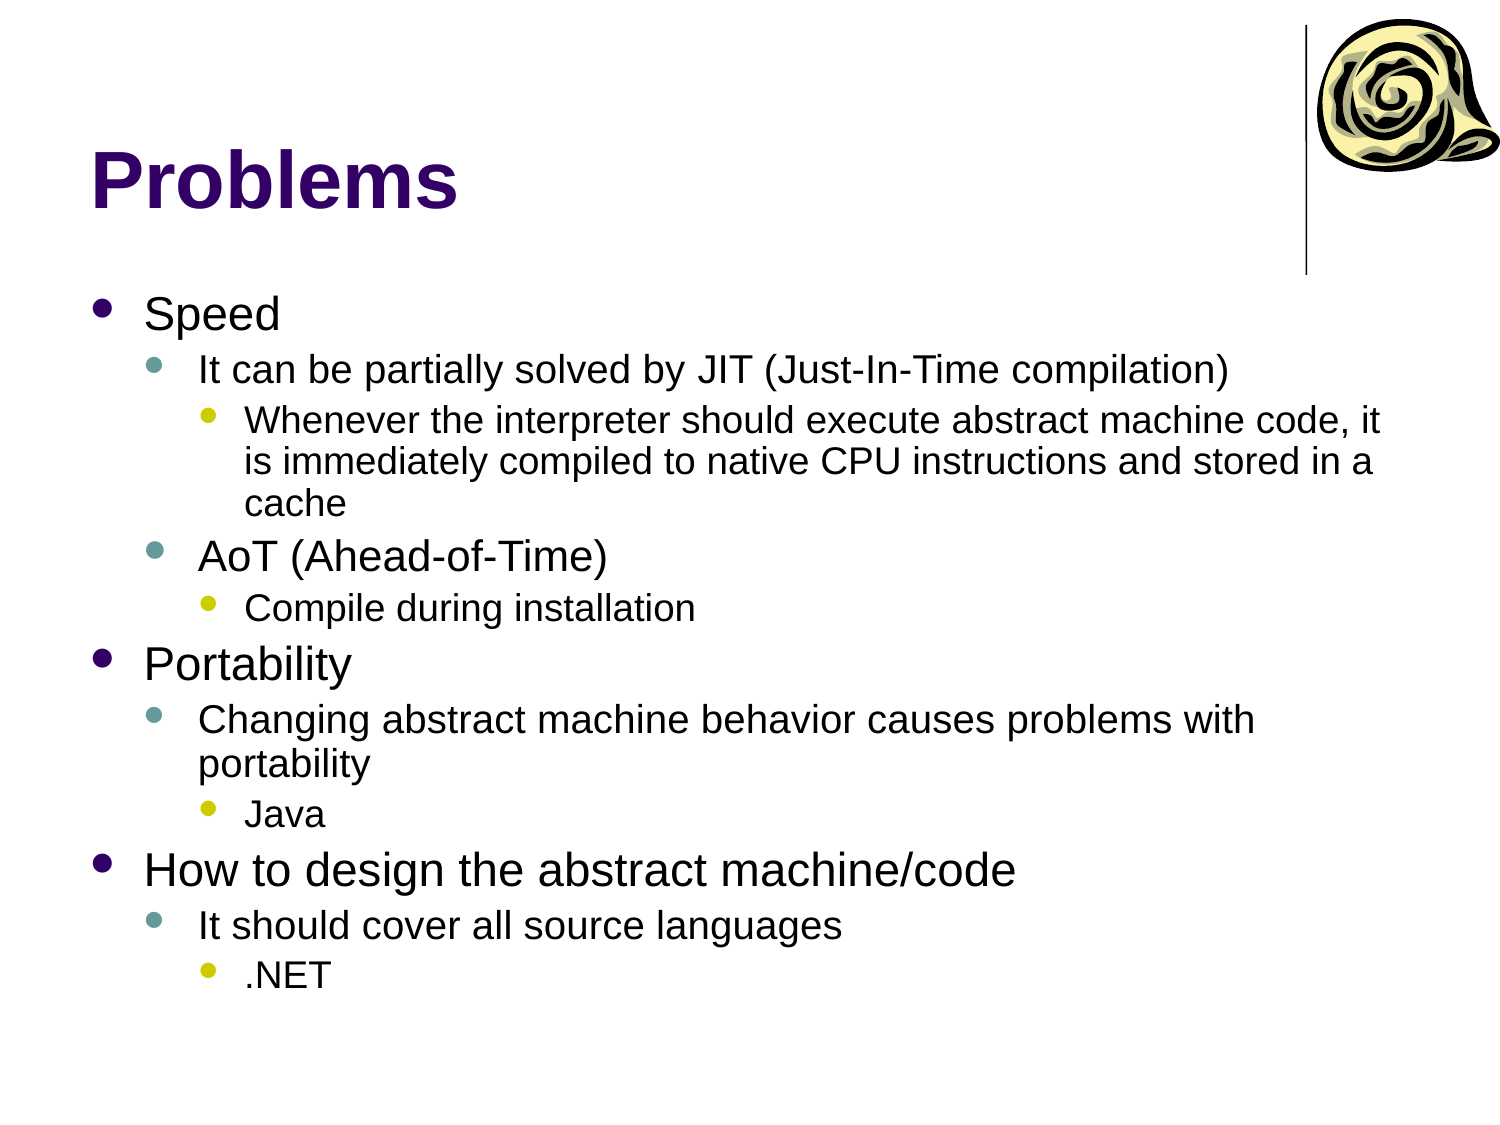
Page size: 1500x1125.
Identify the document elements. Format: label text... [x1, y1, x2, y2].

list Speed It can be partially solved by JIT (Just-In-Time compilation) Whenever the interpreter should execute abstract machine code, it is immediately compiled to native CPU instructions and stored in a cache AoT (Ahead-of-Time) Compile during installation Portability Changing abstract machine behavior causes problems with portability Java How to design the abstract machine/code It should cover all source languages .NET [74, 281, 1426, 1006]
title Problems [74, 19, 1313, 233]
